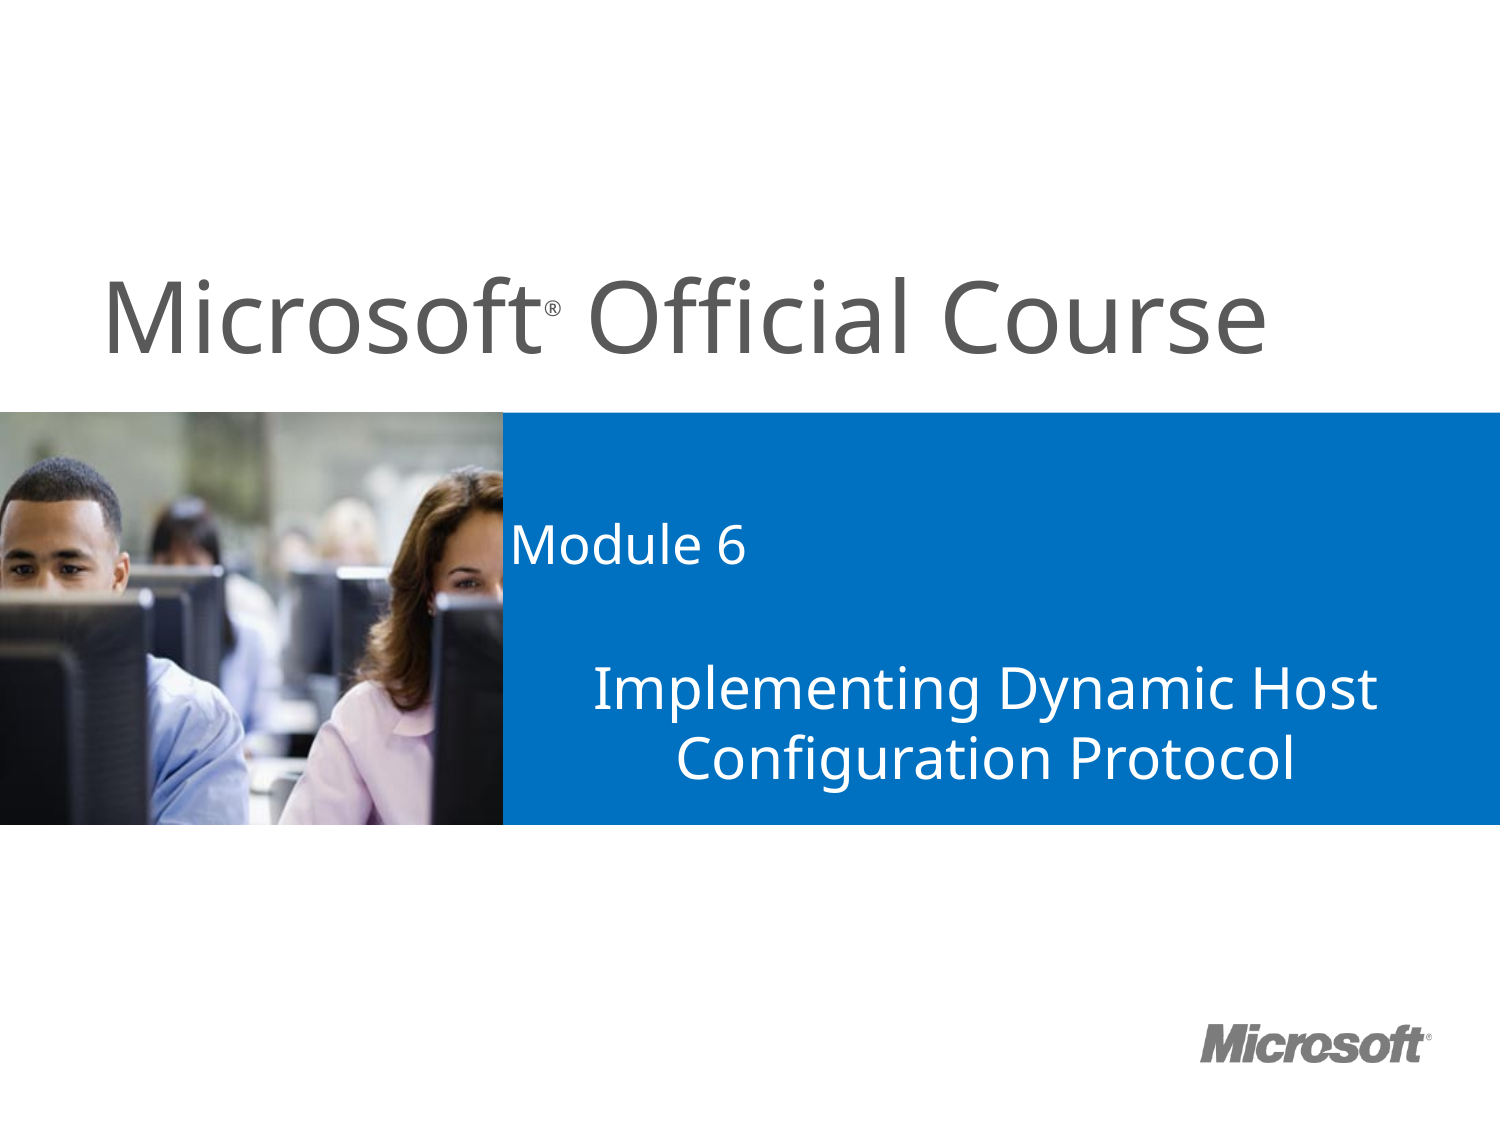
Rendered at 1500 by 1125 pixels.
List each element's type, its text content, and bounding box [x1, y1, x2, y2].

subtitle Implementing Dynamic Host Configuration Protocol [511, 643, 1460, 826]
picture [0, 412, 503, 825]
title Module 6 [509, 519, 1451, 576]
